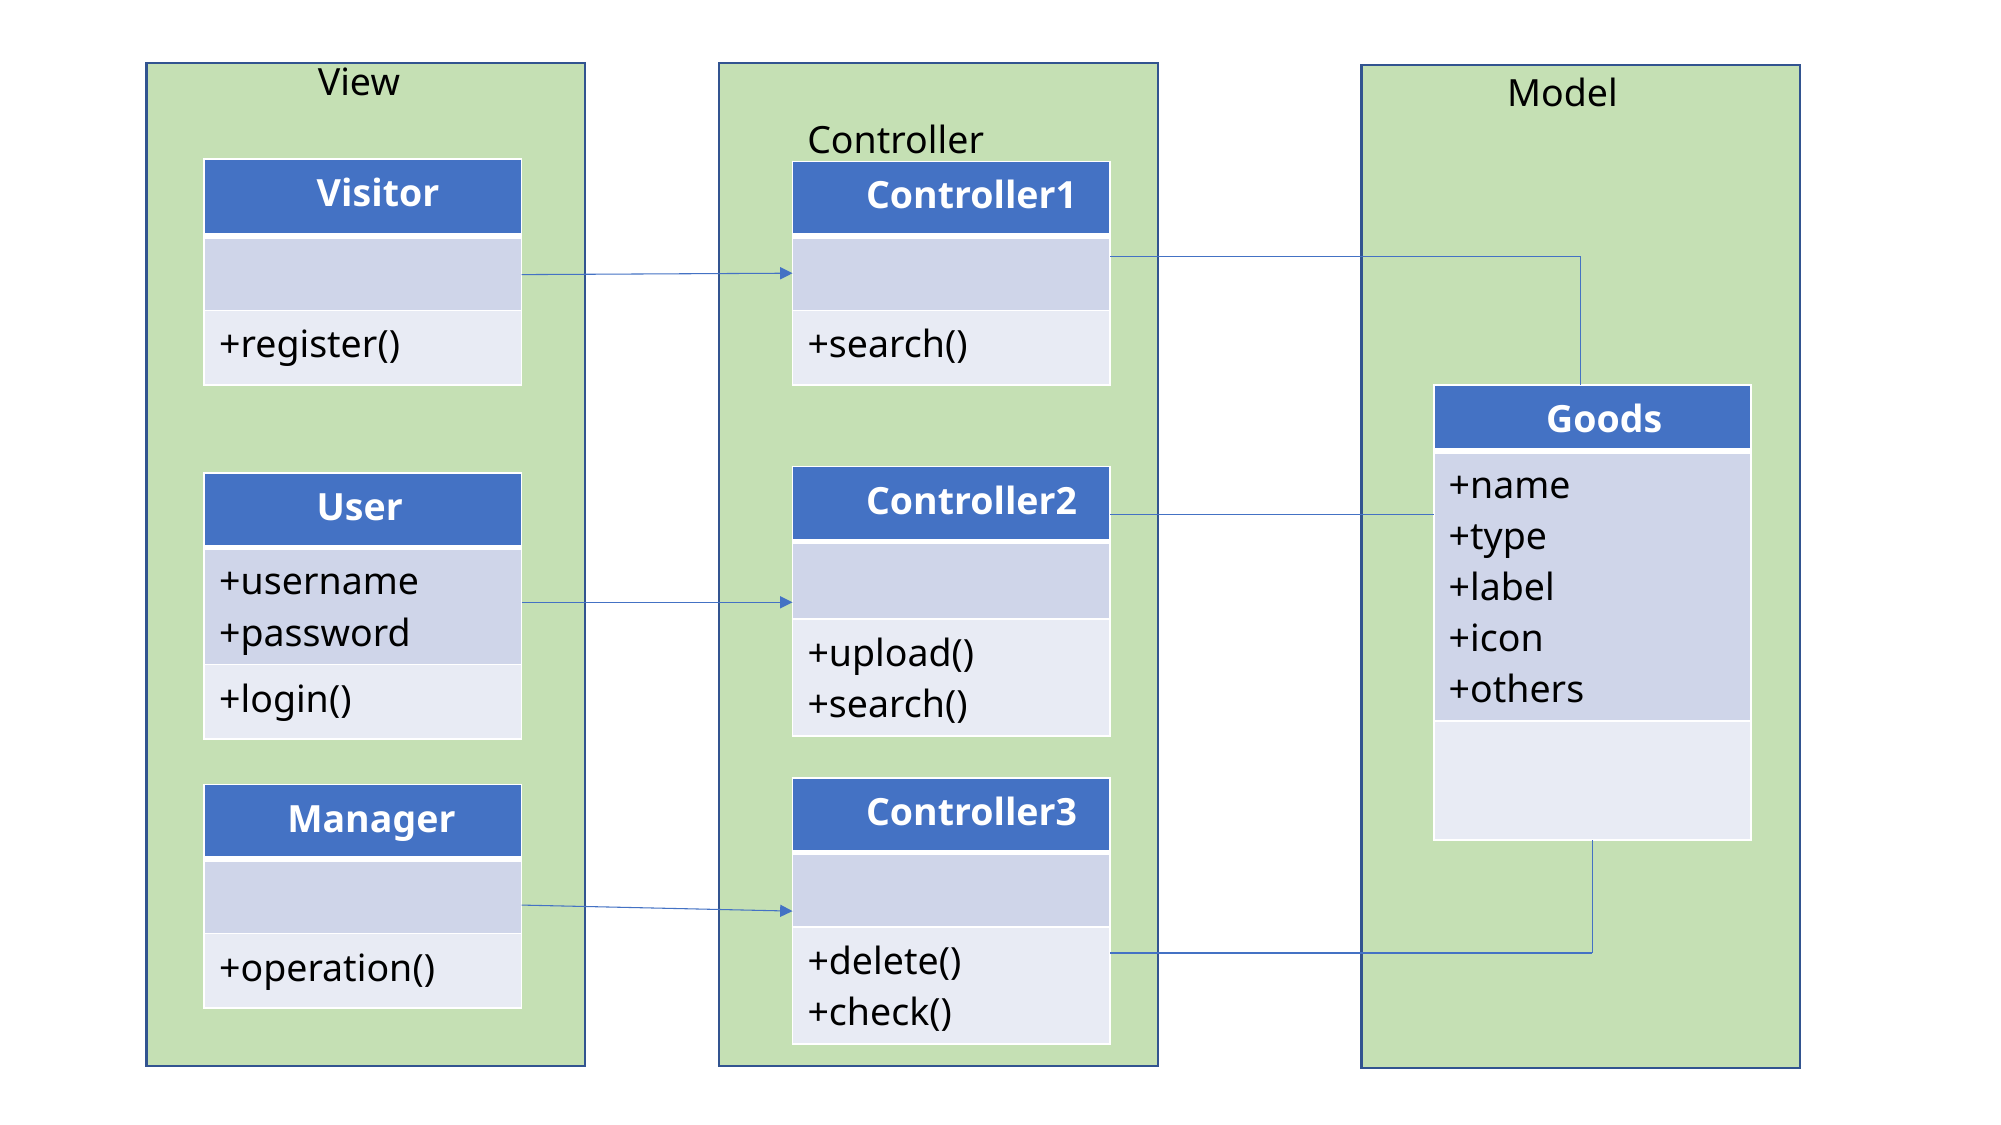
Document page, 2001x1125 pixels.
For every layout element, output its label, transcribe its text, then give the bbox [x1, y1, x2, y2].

text_box [1360, 64, 1801, 1069]
table_cell +search() [793, 311, 1109, 384]
table_header User [205, 474, 521, 545]
table_cell [793, 239, 1109, 310]
text_box [718, 911, 1159, 1067]
table_cell [793, 544, 1109, 618]
text_box [718, 515, 1159, 952]
table_header Controller1 [793, 162, 1109, 233]
table_header Manager [205, 785, 521, 856]
table_cell +username +password [205, 550, 521, 664]
table_cell +delete() +check() [793, 928, 1109, 1043]
text_box Controller [792, 63, 1056, 169]
table_cell [205, 239, 521, 310]
table_header Visitor [205, 160, 521, 233]
table_cell [205, 862, 521, 933]
table_cell +operation() [205, 934, 521, 1007]
table_header Goods [1435, 386, 1750, 448]
table_cell +upload() +search() [793, 620, 1109, 735]
table_cell +login() [205, 665, 521, 738]
text_box View [244, 50, 487, 111]
table_cell [793, 855, 1109, 926]
text_box [718, 257, 1159, 602]
table_header Controller2 [793, 467, 1109, 539]
table_cell +name +type +label +icon +others [1435, 454, 1750, 720]
table_cell +register() [205, 311, 521, 384]
table_cell [1435, 722, 1750, 839]
table_header Controller3 [793, 779, 1109, 850]
text_box [718, 62, 1159, 273]
text_box [145, 62, 586, 1067]
text_box Model [1433, 61, 1676, 122]
